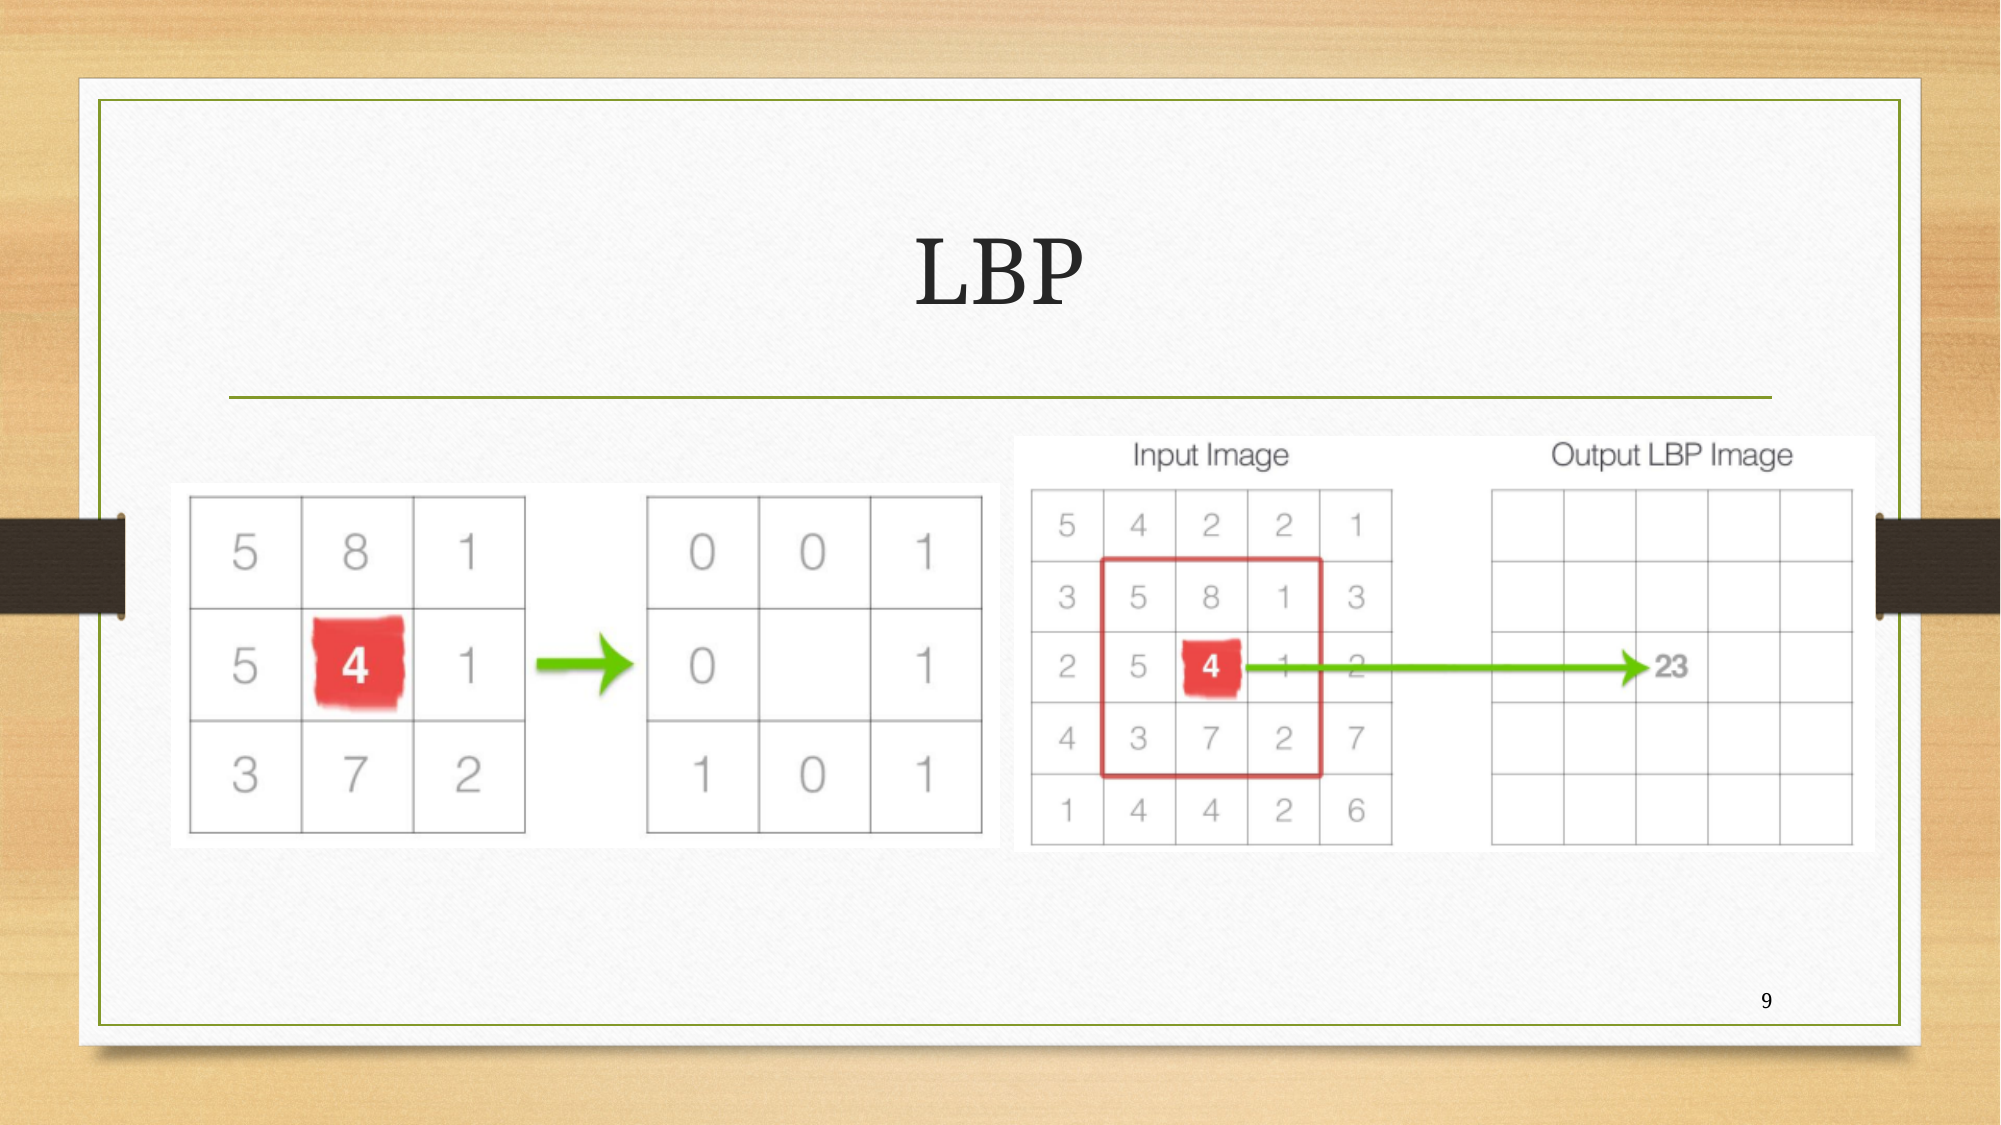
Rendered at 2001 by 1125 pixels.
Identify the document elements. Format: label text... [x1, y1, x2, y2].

picture [0, 0, 2001, 1125]
title LBP [212, 161, 1788, 375]
slide_number 9 [1698, 979, 1788, 1025]
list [1014, 435, 1875, 852]
